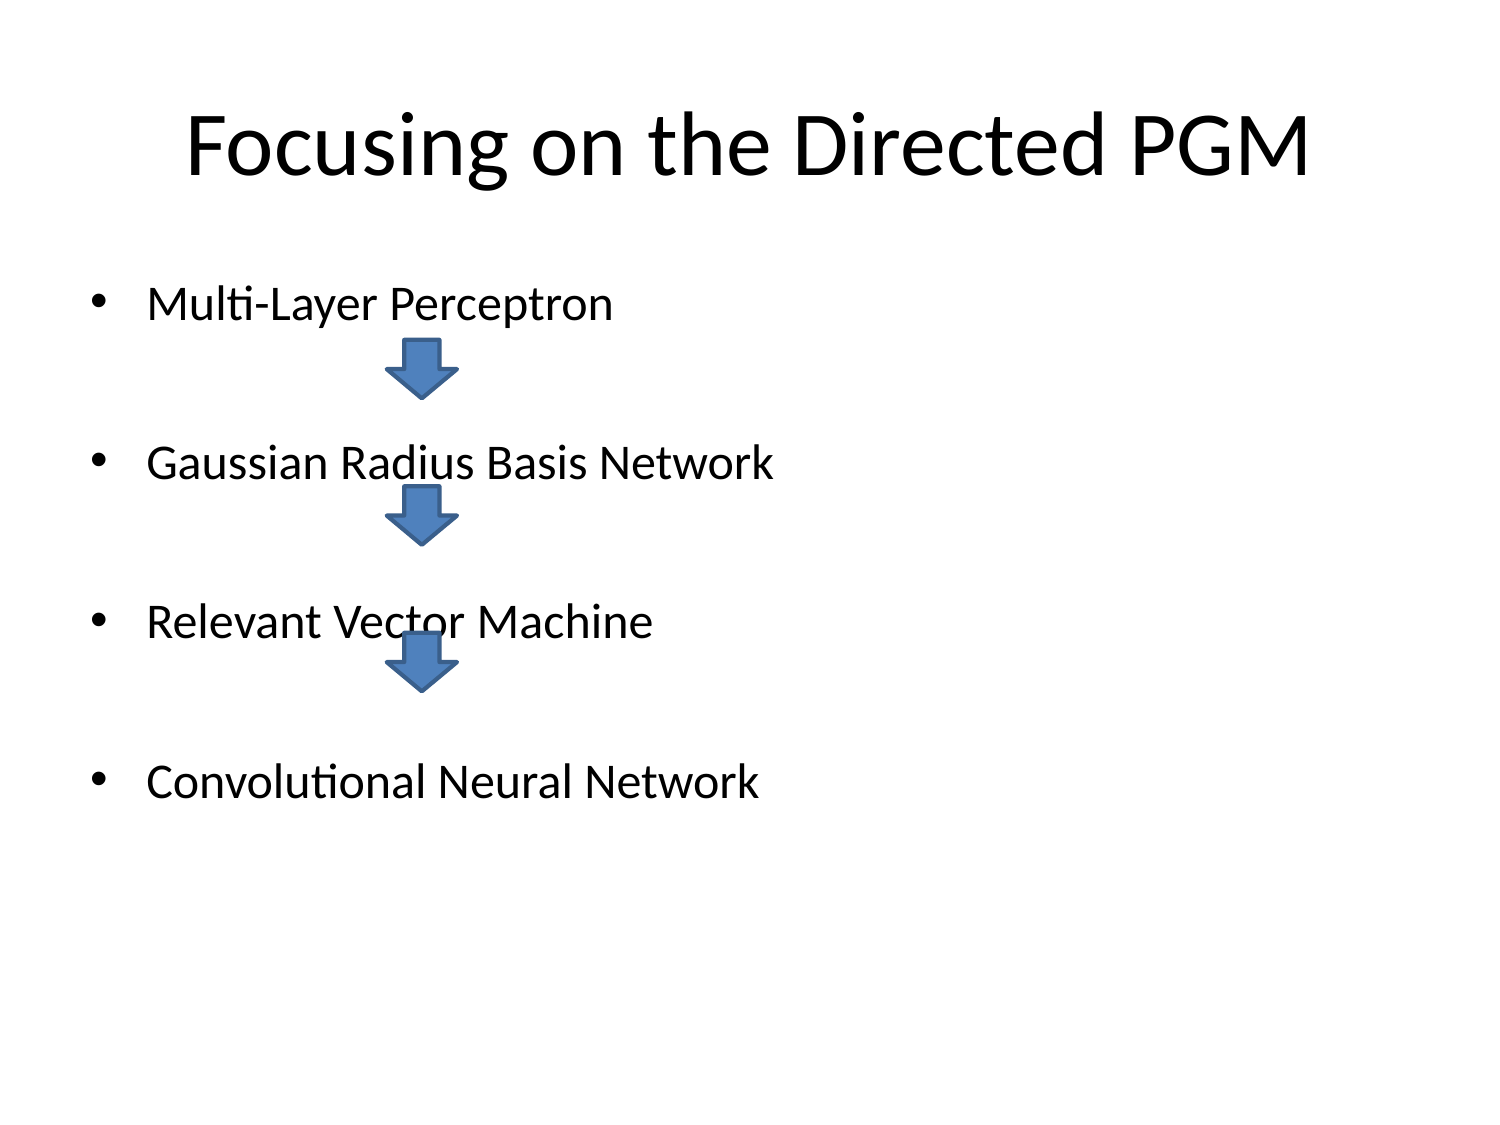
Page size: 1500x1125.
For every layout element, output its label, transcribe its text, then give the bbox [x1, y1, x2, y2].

text_box [384, 484, 459, 547]
text_box [384, 337, 459, 400]
list Multi-Layer Perceptron Gaussian Radius Basis Network Relevant Vector Machine Convolutional Neural Network [75, 262, 1425, 1005]
title Focusing on the Directed PGM [75, 45, 1425, 233]
text_box [384, 630, 459, 693]
